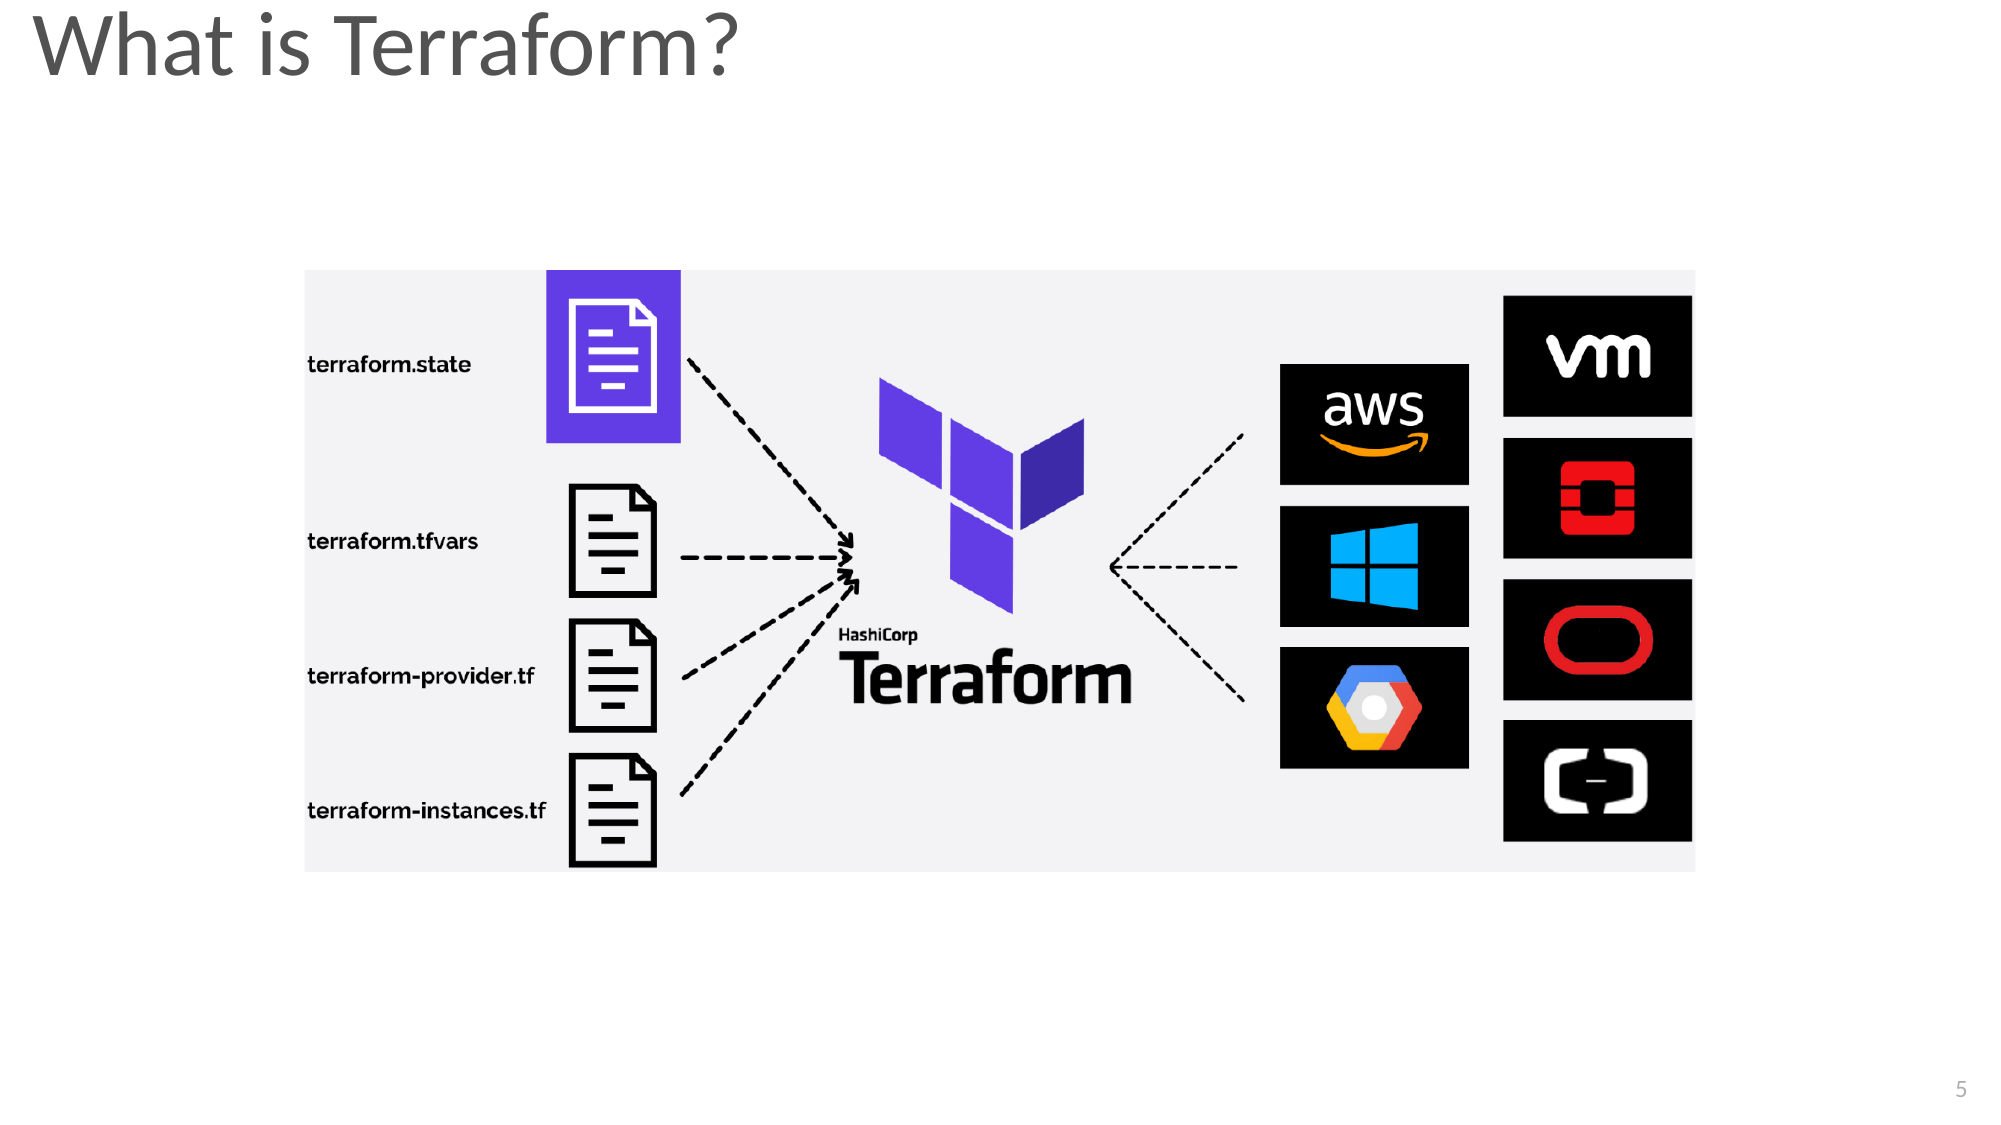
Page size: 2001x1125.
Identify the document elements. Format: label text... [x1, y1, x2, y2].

title What is Terraform? [17, 4, 1983, 87]
slide_number 5 [1877, 1057, 1983, 1117]
picture [304, 270, 1696, 872]
